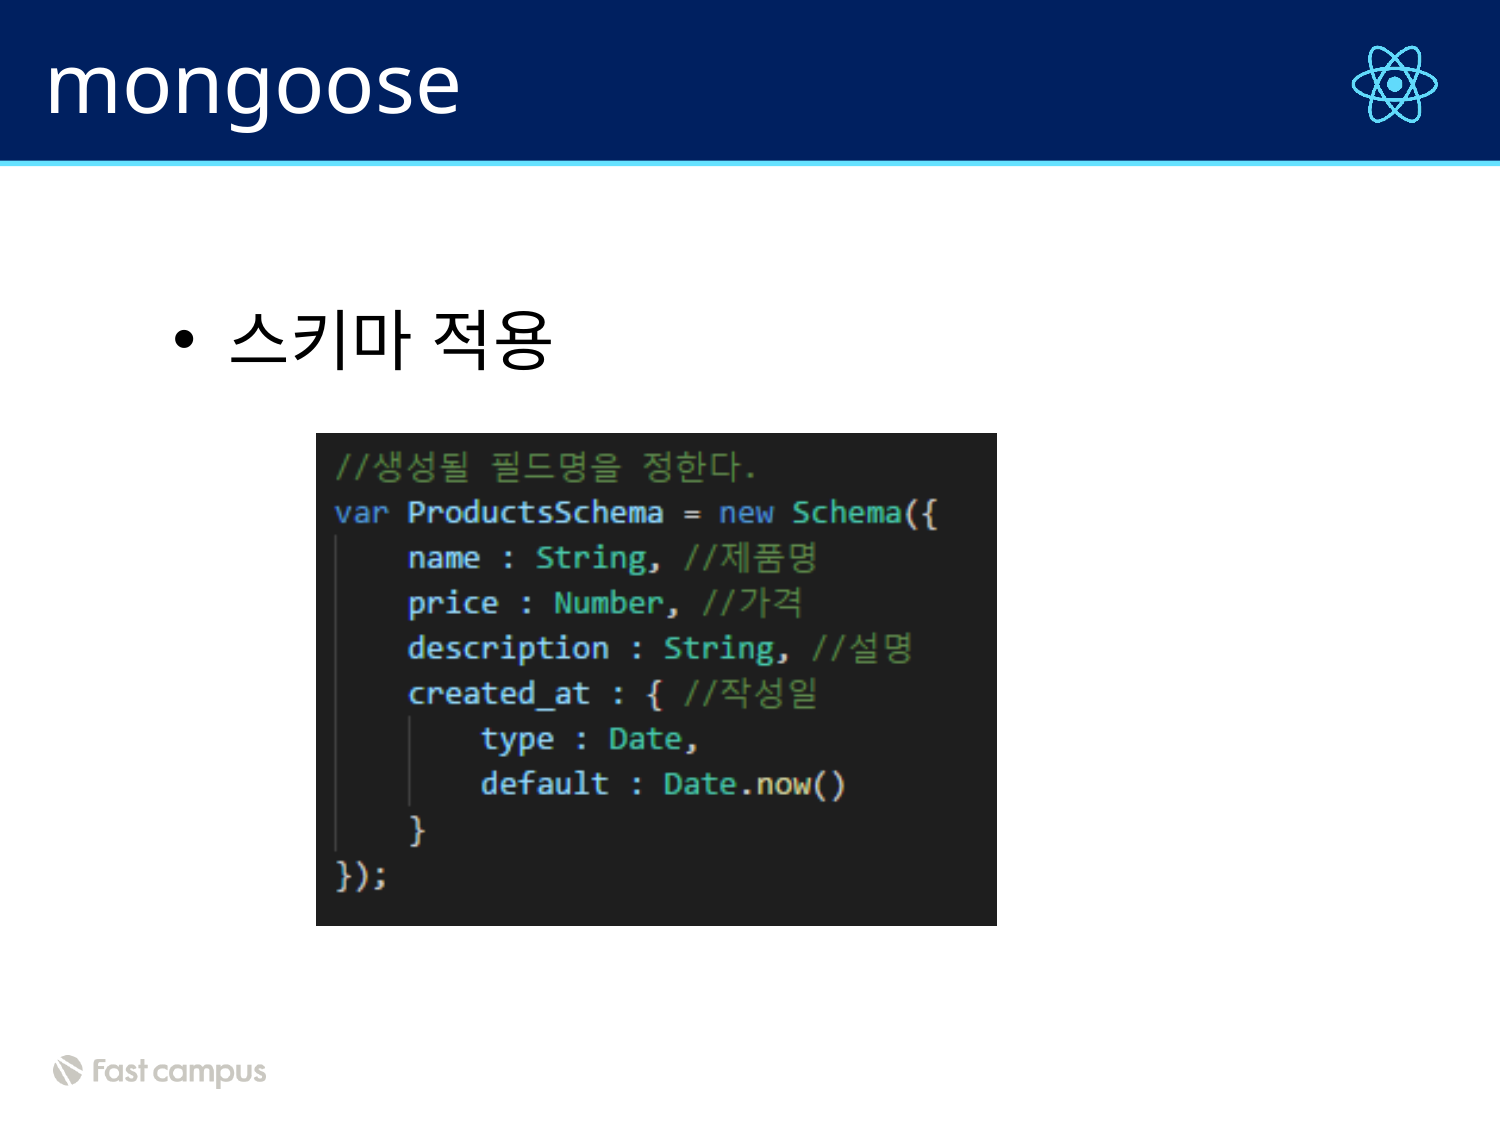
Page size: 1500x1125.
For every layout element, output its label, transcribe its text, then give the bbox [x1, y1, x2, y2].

picture [1380, 36, 1444, 135]
list 스키마 적용 [157, 290, 1343, 953]
picture [316, 433, 997, 926]
title mongoose [29, 0, 1380, 175]
